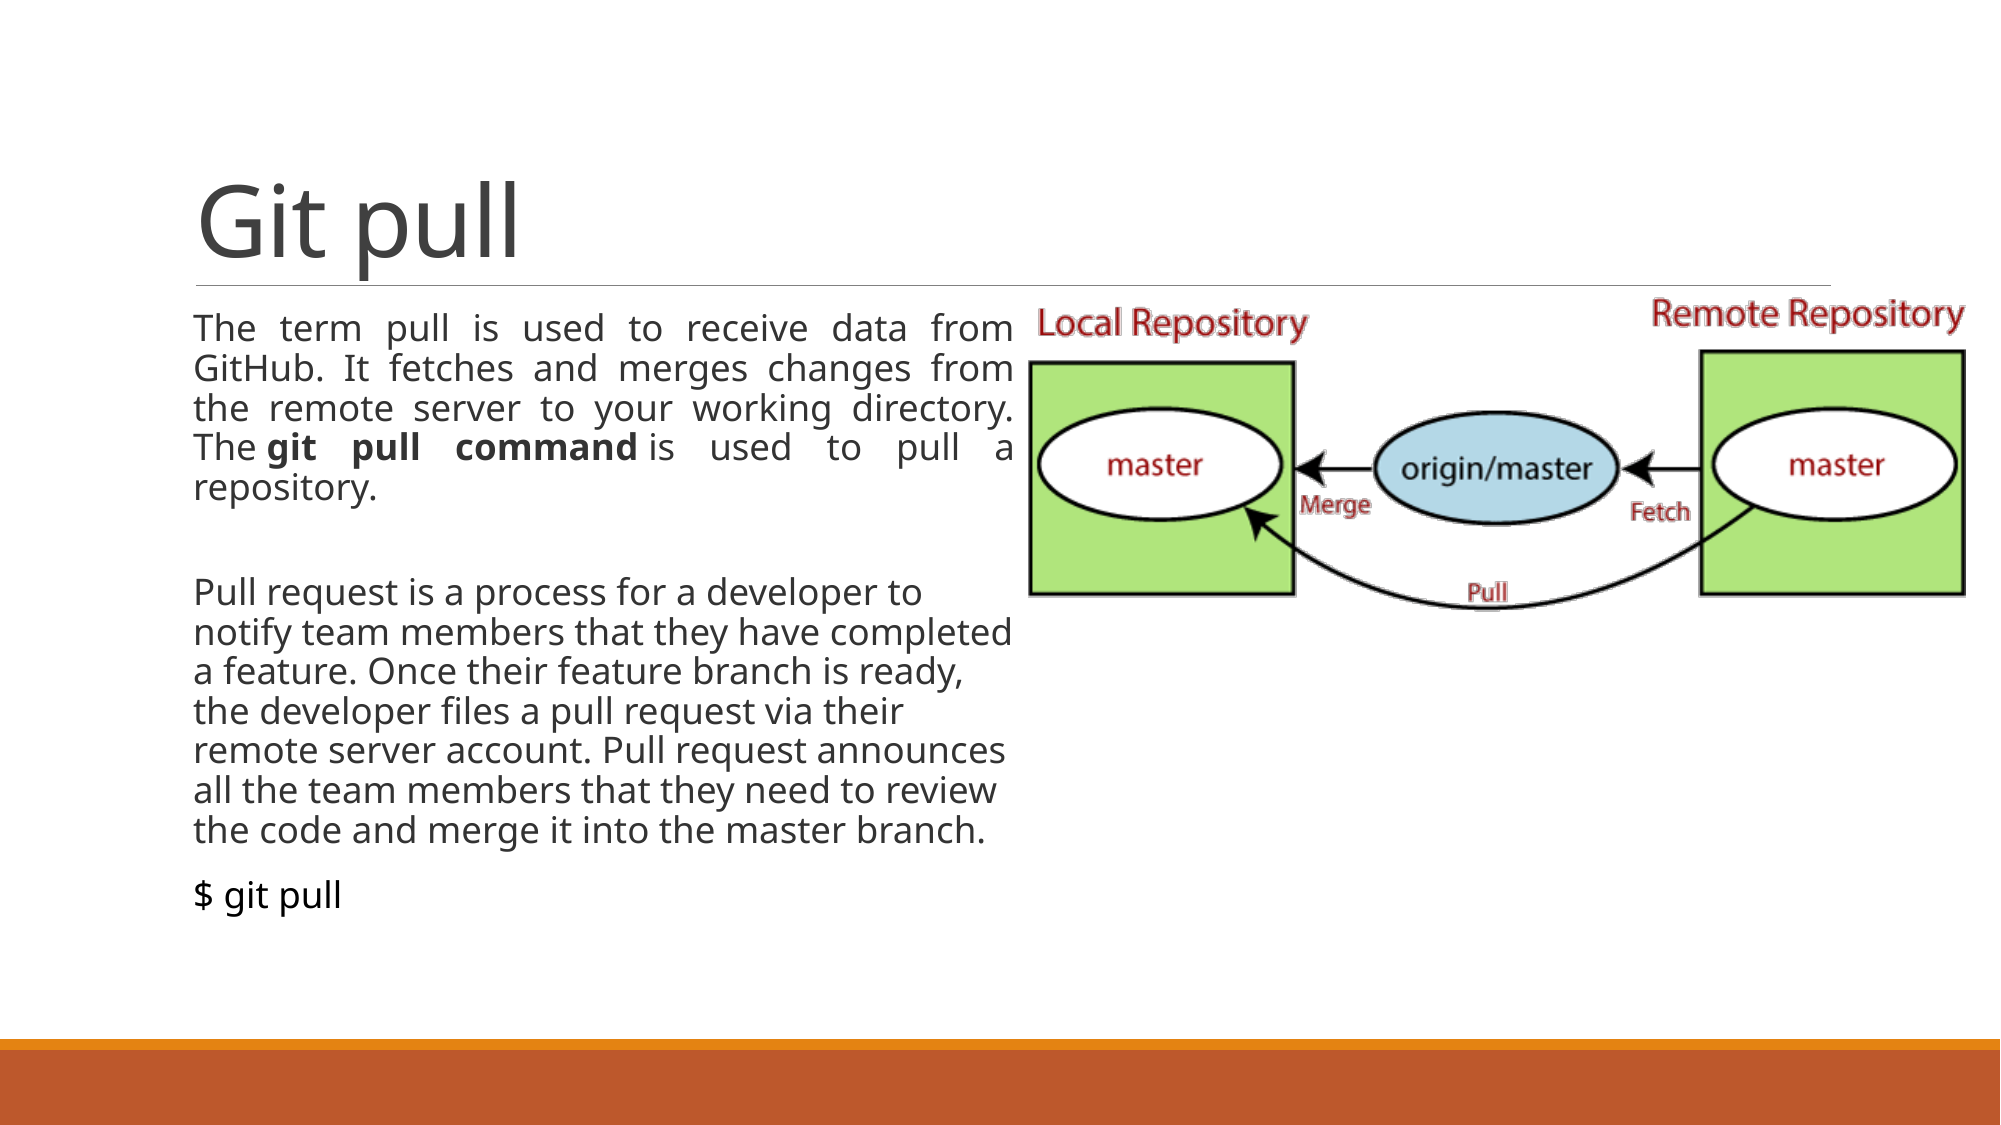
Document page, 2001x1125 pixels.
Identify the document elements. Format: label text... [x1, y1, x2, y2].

title Git pull [180, 47, 1830, 285]
list The term pull is used to receive data from GitHub. It fetches and merges changes from the remote server to your working directory. The git pull command is used to pull a repository. Pull request is a process for a developer to notify team members that they have completed a feature. Once their feature branch is ready, the developer files a pull request via their remote server account. Pull request announces all the team members that they need to review the code and merge it into the master branch. $ git pull [180, 302, 1016, 963]
picture [1027, 262, 1967, 680]
